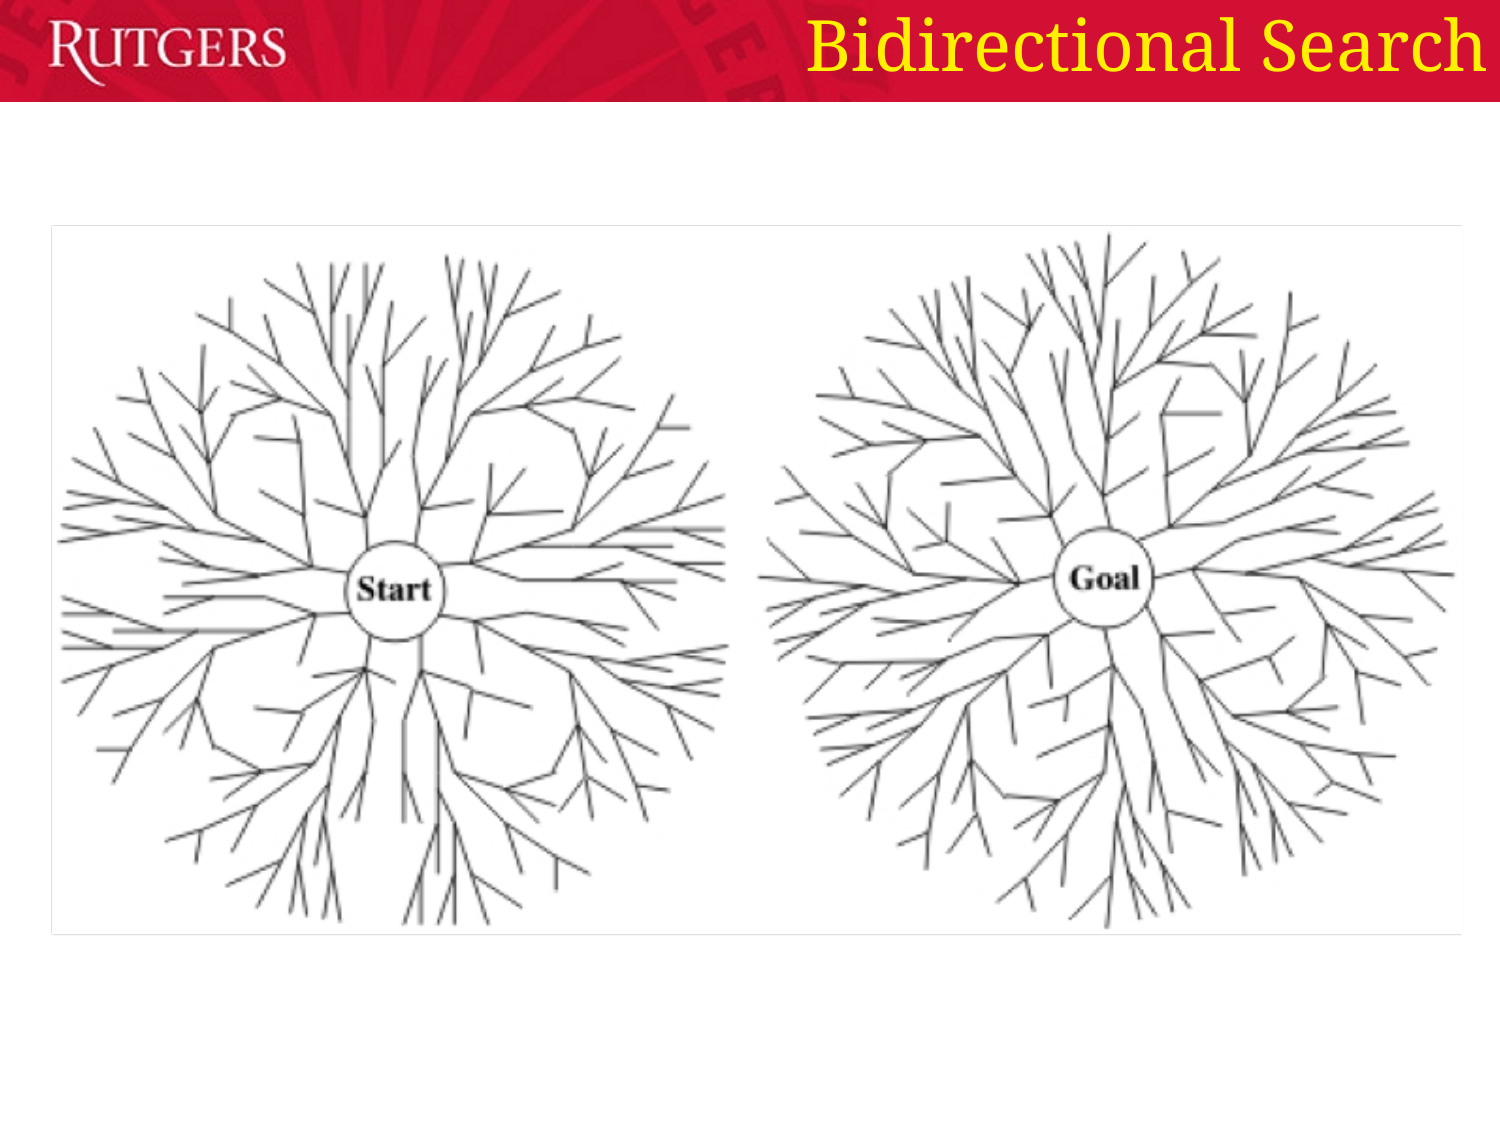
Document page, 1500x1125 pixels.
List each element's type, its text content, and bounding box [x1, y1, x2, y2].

picture [49, 224, 1466, 938]
picture [0, 0, 1500, 102]
title Bidirectional Search [298, 0, 1500, 87]
